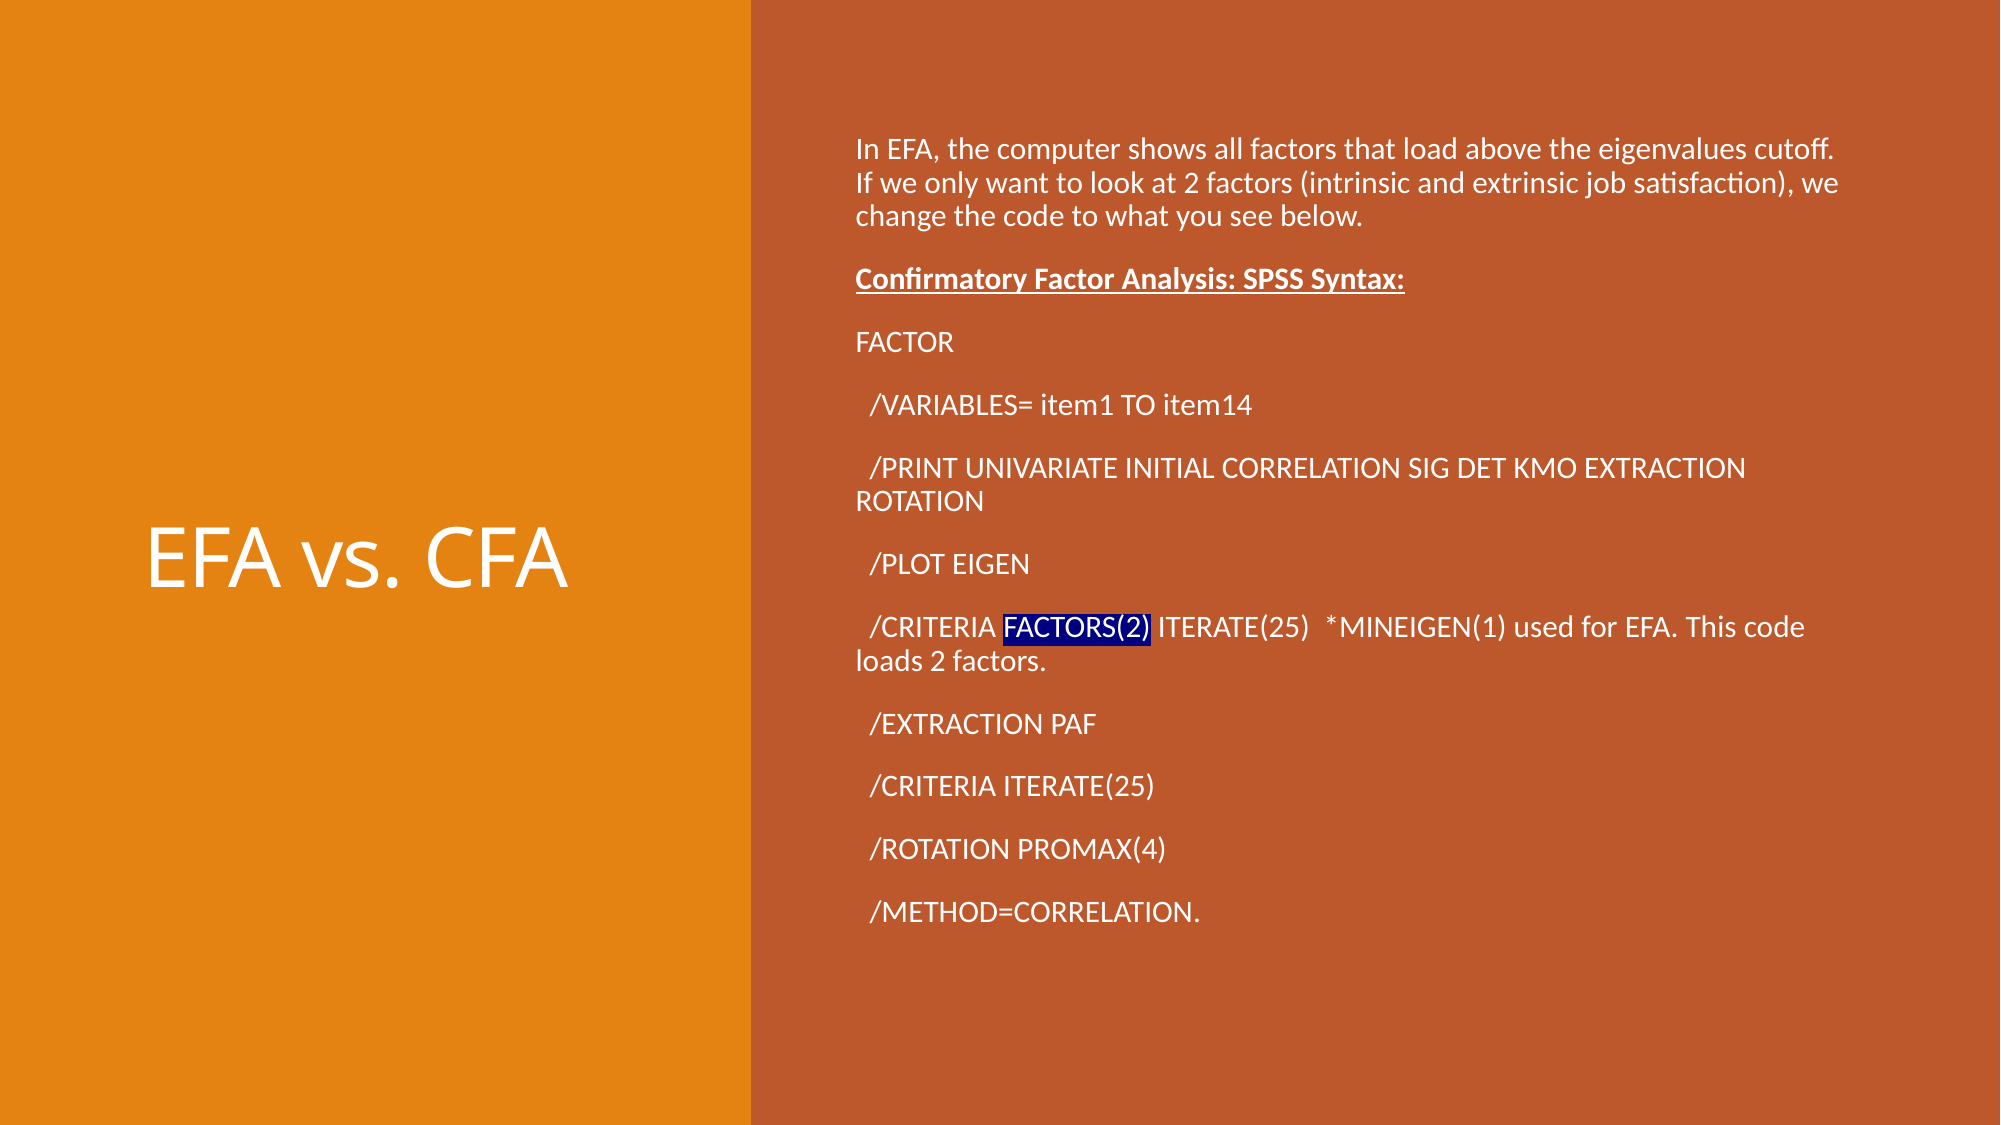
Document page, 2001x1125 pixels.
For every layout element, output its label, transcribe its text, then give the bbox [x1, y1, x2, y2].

text_box [750, 0, 2000, 1125]
title EFA vs. CFA [128, 105, 698, 1020]
list In EFA, the computer shows all factors that load above the eigenvalues cutoff. If we only want to look at 2 factors (intrinsic and extrinsic job satisfaction), we change the code to what you see below. Confirmatory Factor Analysis: SPSS Syntax: FACTOR /VARIABLES= item1 TO item14 /PRINT UNIVARIATE INITIAL CORRELATION SIG DET KMO EXTRACTION ROTATION /PLOT EIGEN /CRITERIA FACTORS(2) ITERATE(25) *MINEIGEN(1) used for EFA. This code loads 2 factors. /EXTRACTION PAF /CRITERIA ITERATE(25) /ROTATION PROMAX(4) /METHOD=CORRELATION. [840, 105, 1842, 1020]
text_box [0, 0, 750, 1125]
